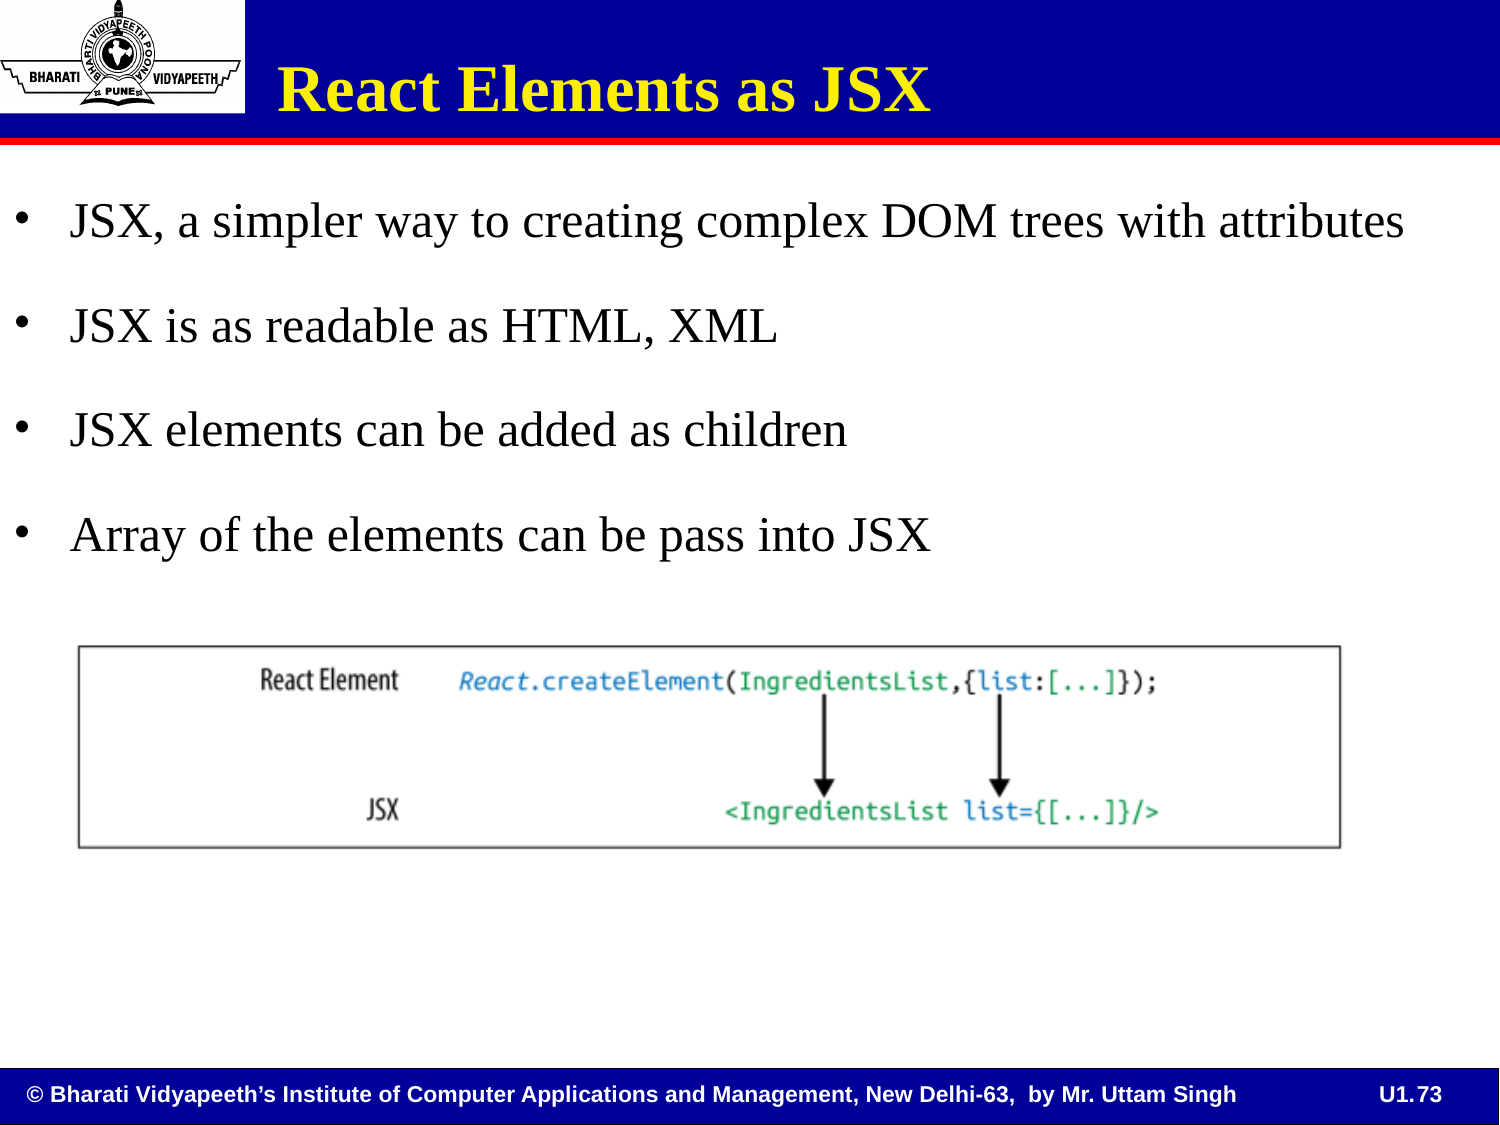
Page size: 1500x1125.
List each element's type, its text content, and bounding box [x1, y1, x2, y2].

text_box React Elements as JSX [262, 37, 1500, 149]
picture [74, 637, 1351, 866]
list JSX, a simpler way to creating complex DOM trees with attributes JSX is as readable as HTML, XML JSX elements can be added as children Array of the elements can be pass into JSX [0, 149, 1500, 1076]
picture [0, 0, 241, 106]
